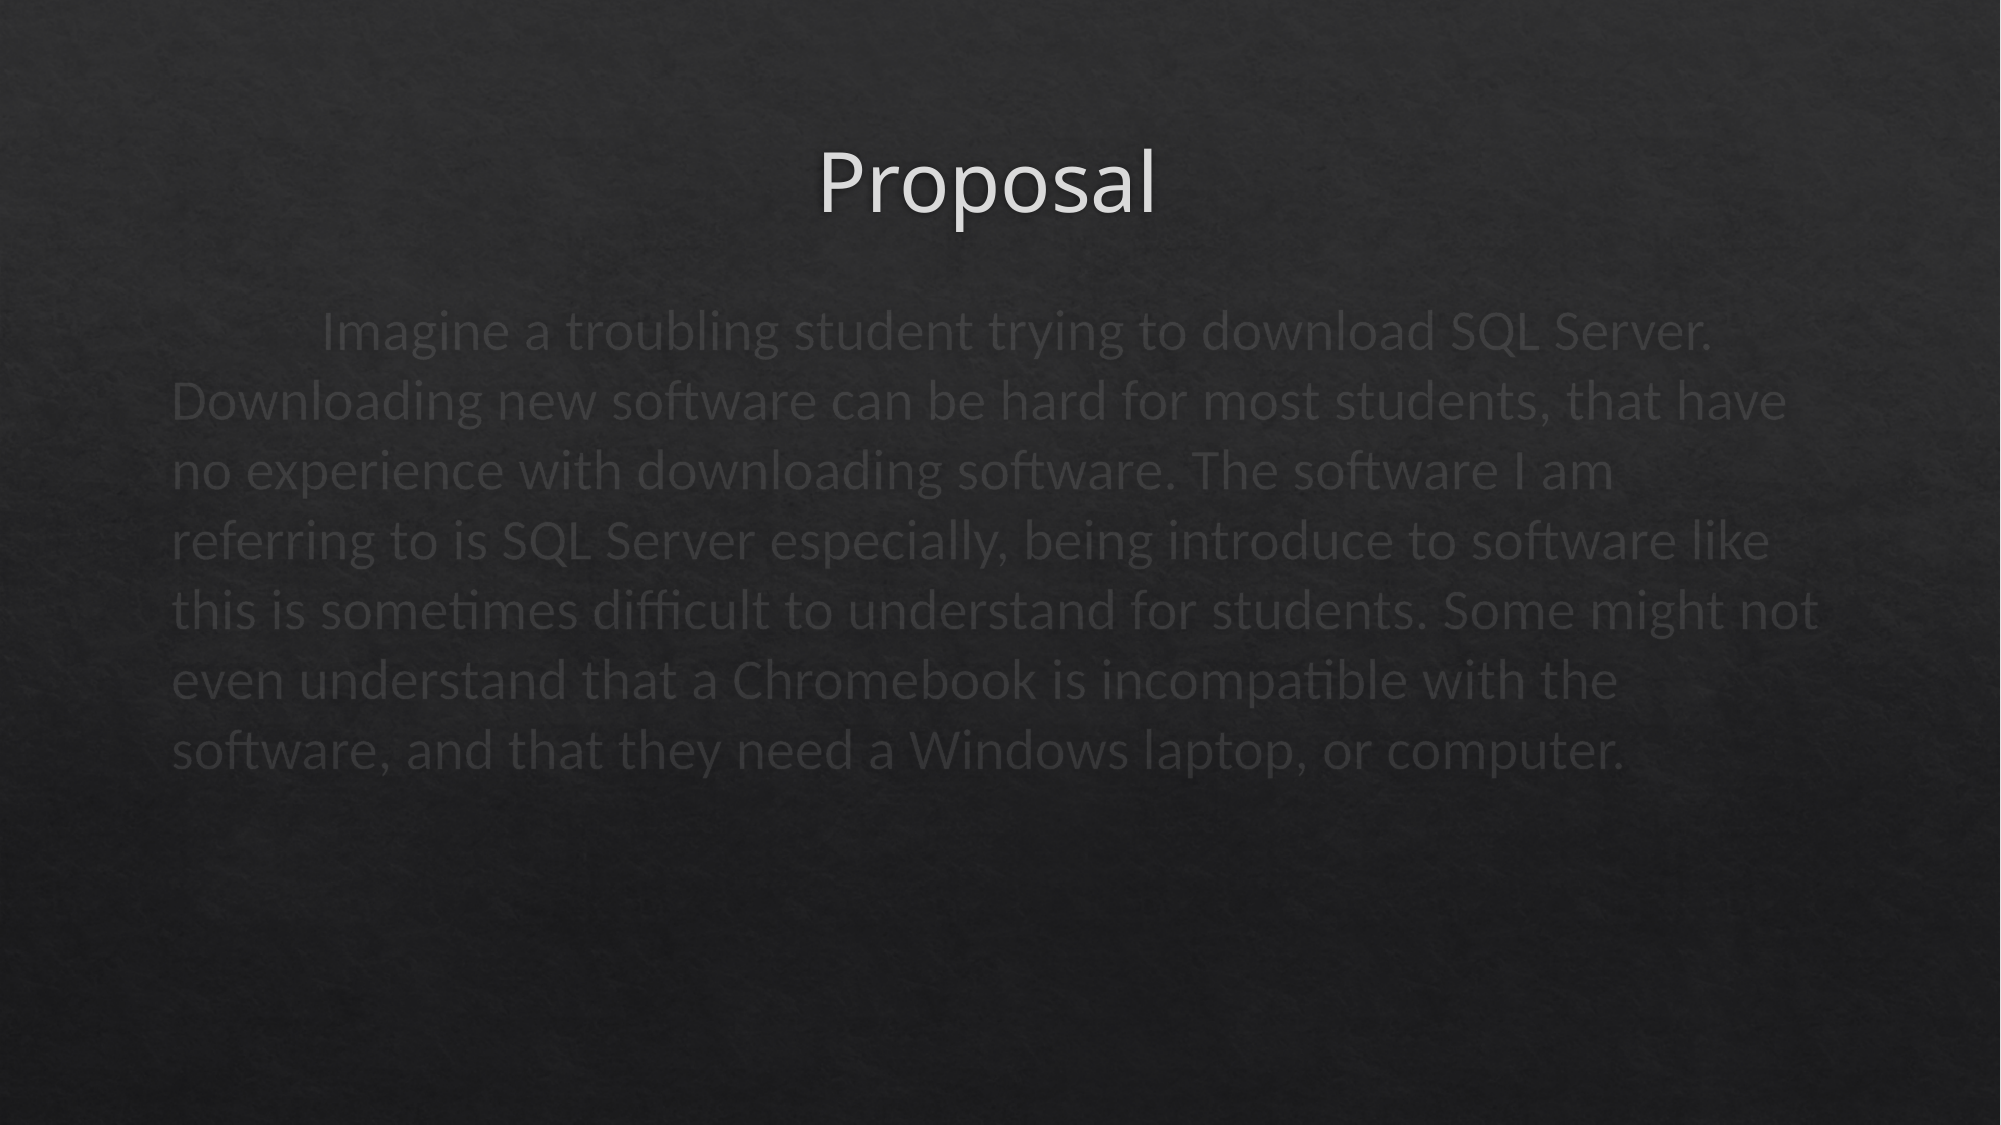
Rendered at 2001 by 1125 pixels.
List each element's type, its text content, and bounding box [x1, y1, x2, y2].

list Imagine a troubling student trying to download SQL Server. Downloading new software can be hard for most students, that have no experience with downloading software. The software I am referring to is SQL Server especially, being introduce to software like this is sometimes difficult to understand for students. Some might not even understand that a Chromebook is incompatible with the software, and that they need a Windows laptop, or computer. [149, 284, 1849, 950]
title Proposal [149, 99, 1849, 260]
